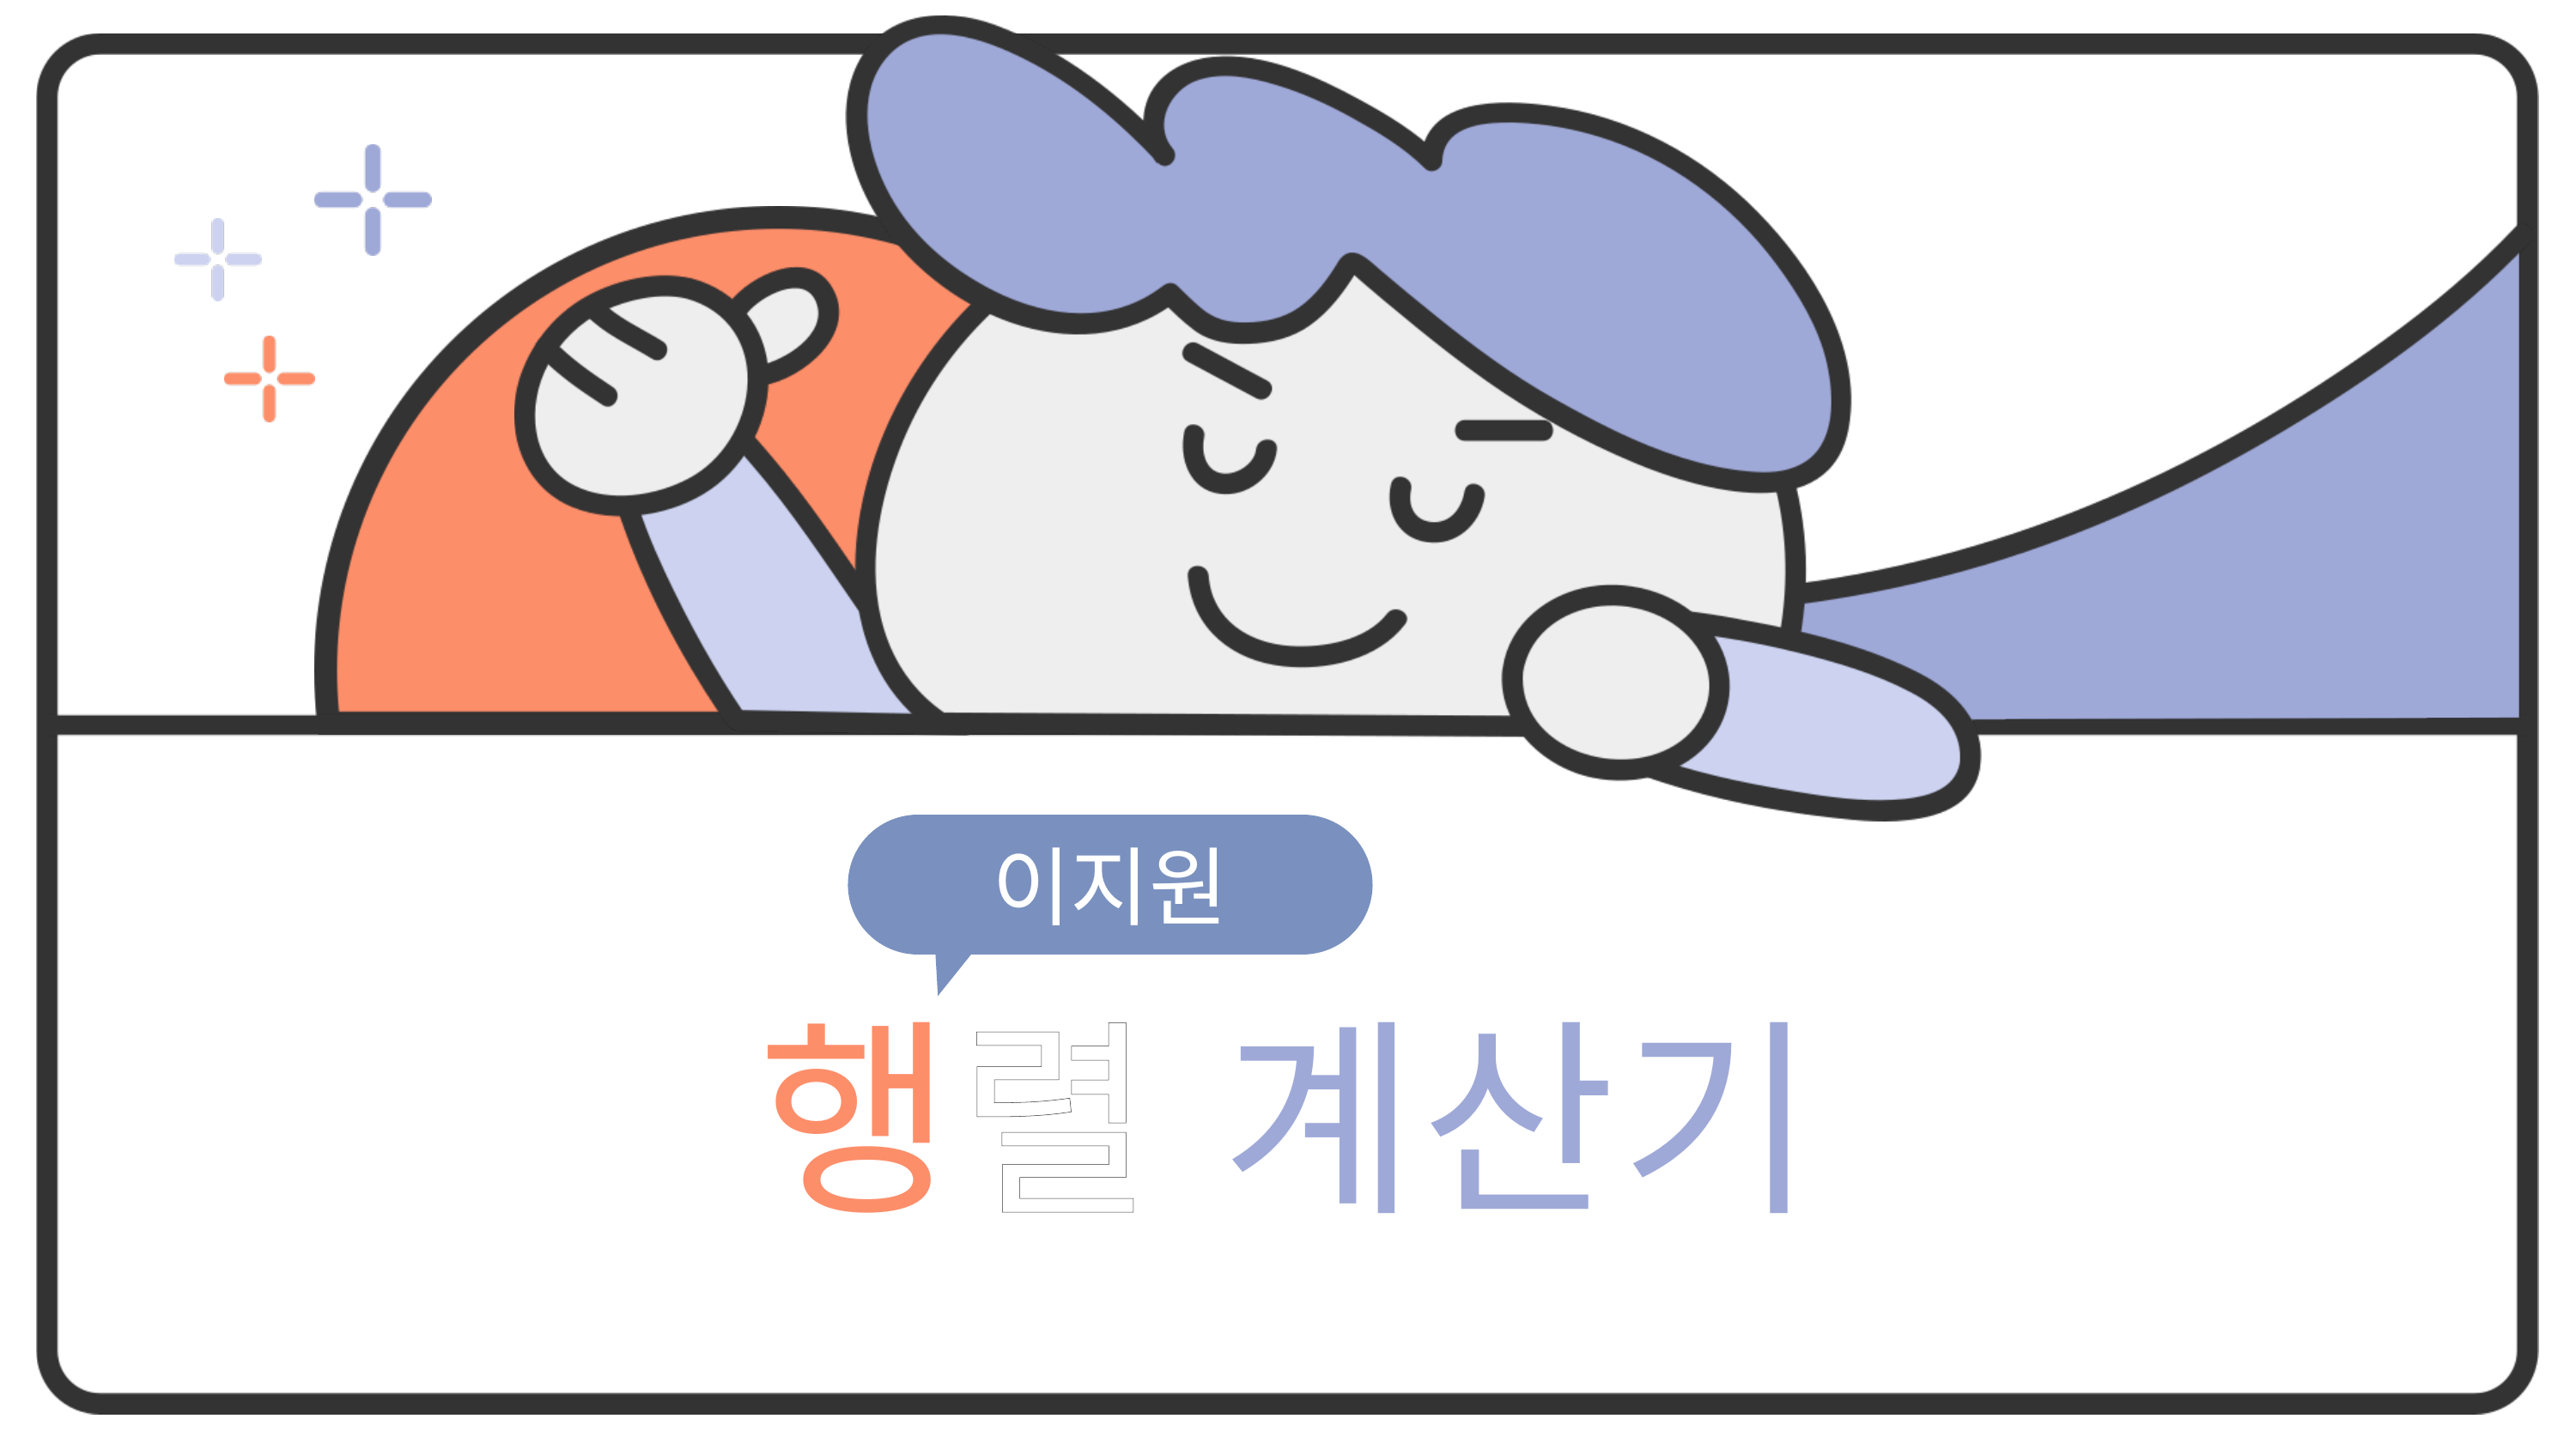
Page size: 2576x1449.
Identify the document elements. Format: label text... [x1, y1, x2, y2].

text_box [45, 686, 514, 765]
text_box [314, 143, 432, 256]
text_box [174, 218, 262, 301]
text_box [224, 336, 315, 422]
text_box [314, 206, 514, 686]
picture [36, 33, 2539, 1415]
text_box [848, 814, 1373, 998]
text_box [514, 15, 2533, 822]
text_box 행렬 계산기 [549, 979, 2026, 1274]
